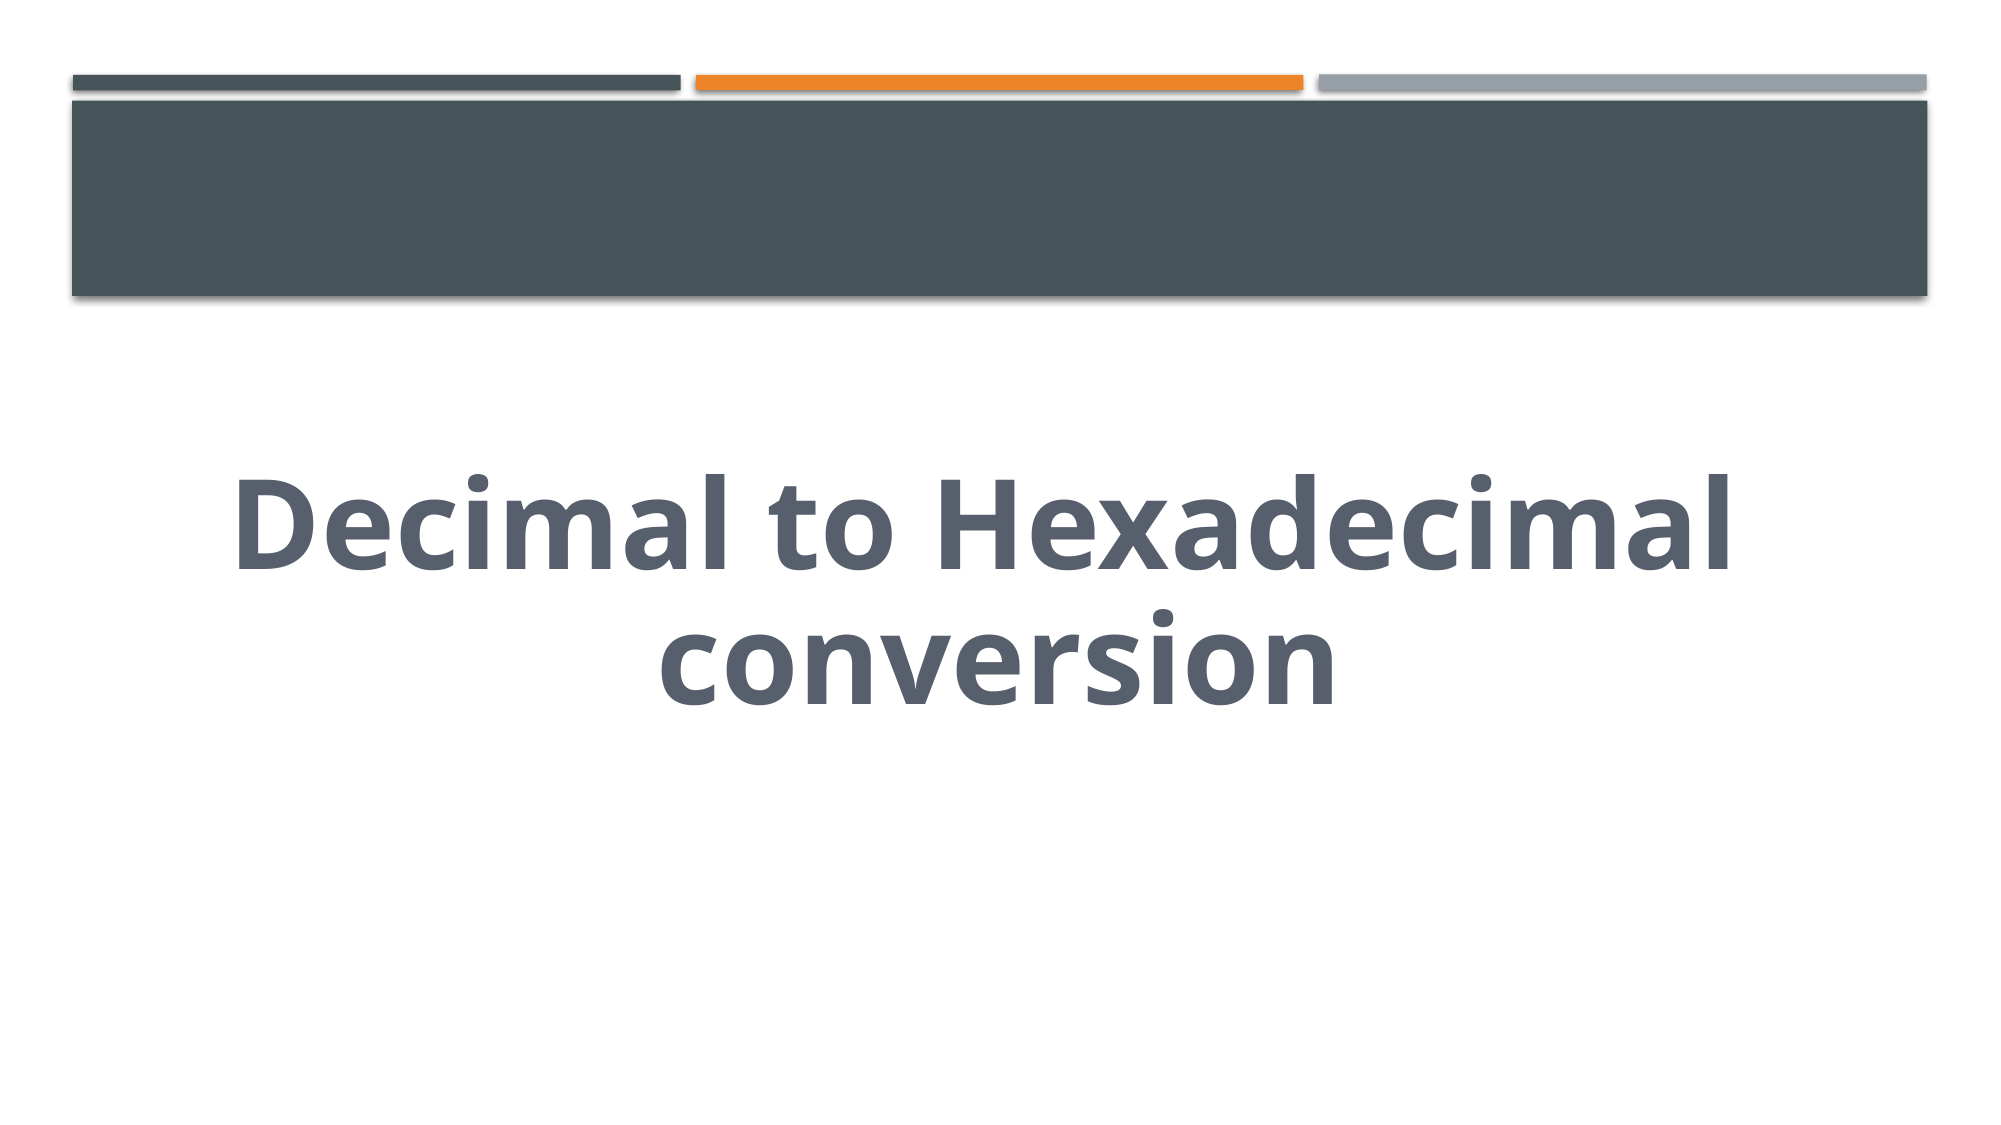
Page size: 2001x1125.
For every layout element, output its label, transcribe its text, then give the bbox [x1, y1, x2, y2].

list Decimal to Hexadecimal conversion [95, 357, 1905, 962]
